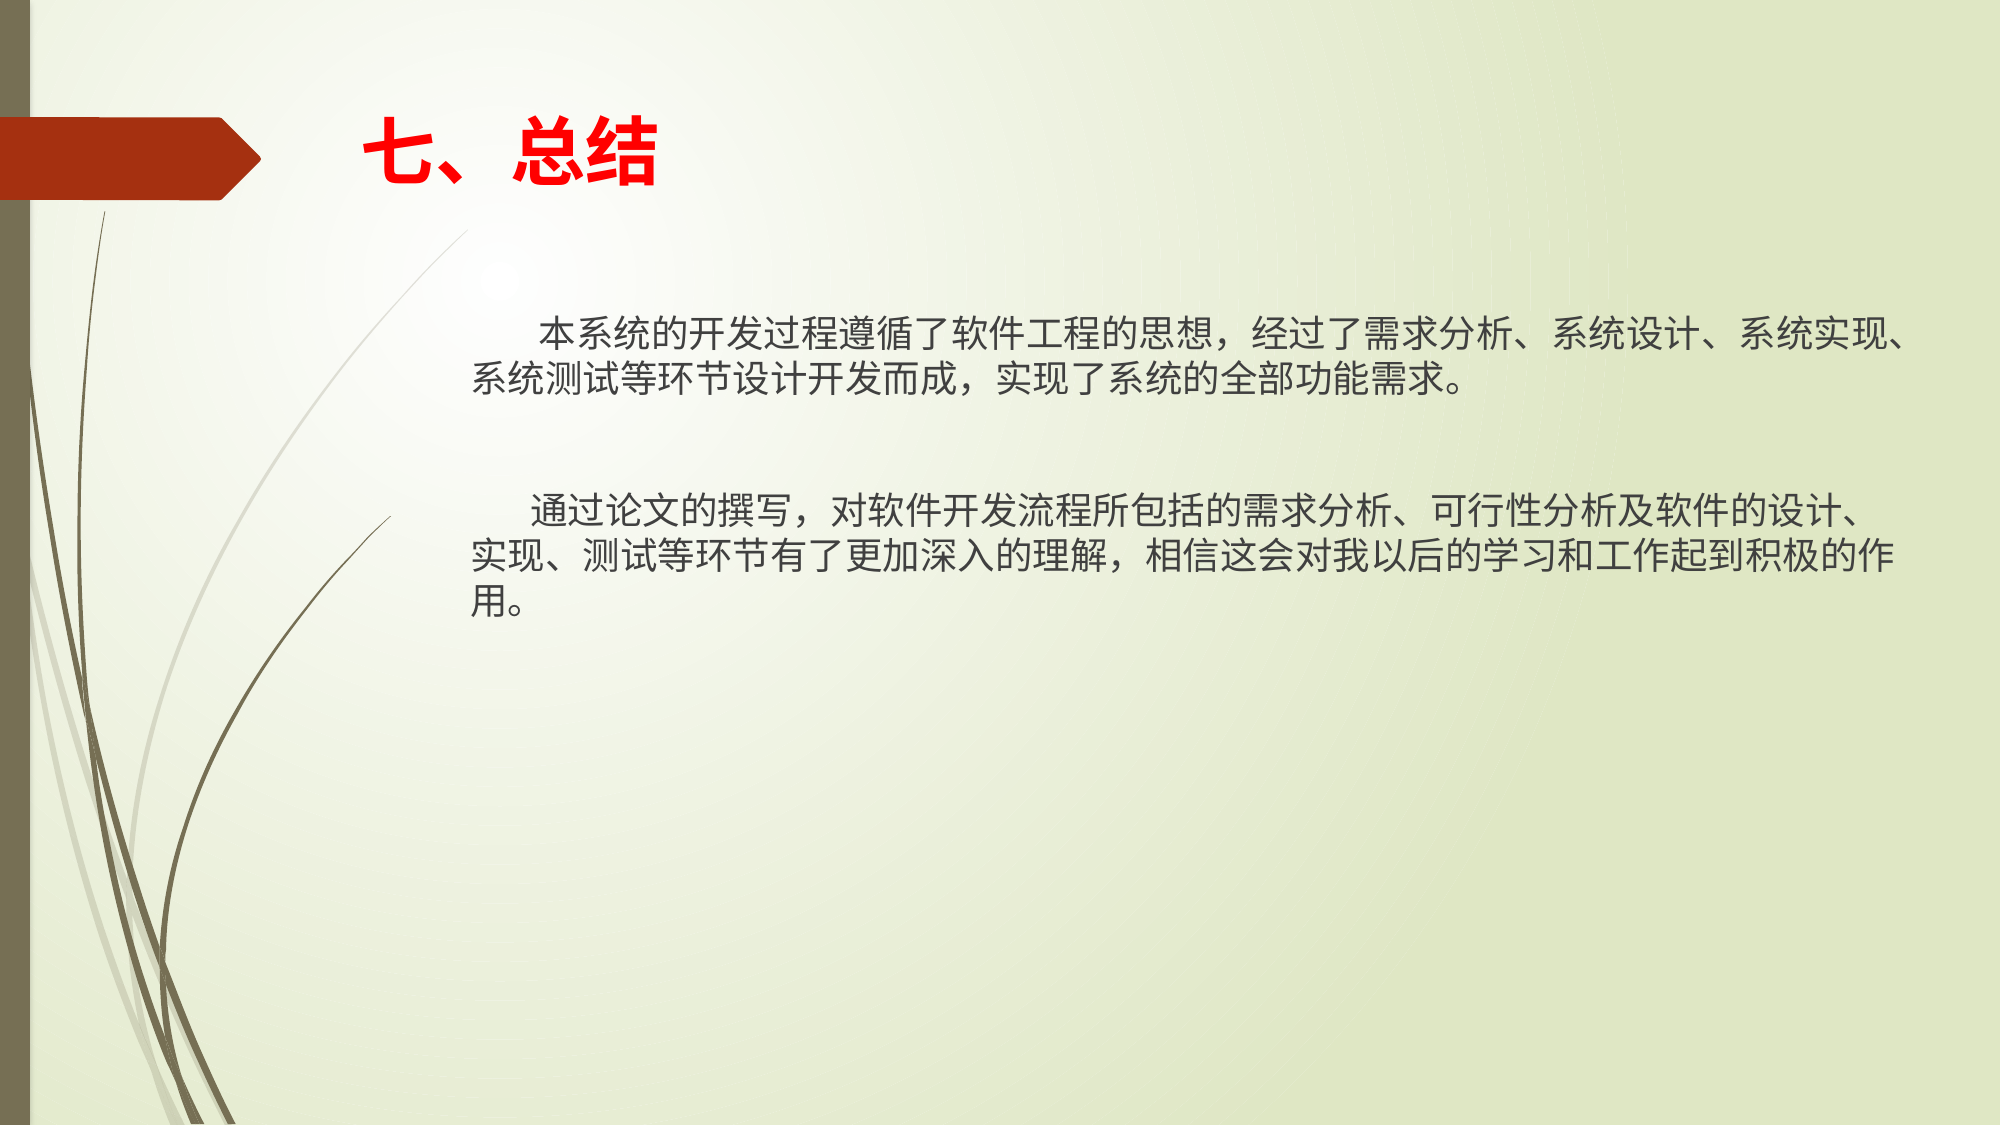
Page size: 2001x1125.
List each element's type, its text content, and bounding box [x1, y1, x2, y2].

list 本系统的开发过程遵循了软件工程的思想，经过了需求分析、系统设计、系统实现、系统测试等环节设计开发而成，实现了系统的全部功能需求。 通过论文的撰写，对软件开发流程所包括的需求分析、可行性分析及软件的设计、实现、测试等环节有了更加深入的理解，相信这会对我以后的学习和工作起到积极的作用。 [455, 303, 1918, 923]
title 七、总结 [345, 96, 1808, 226]
